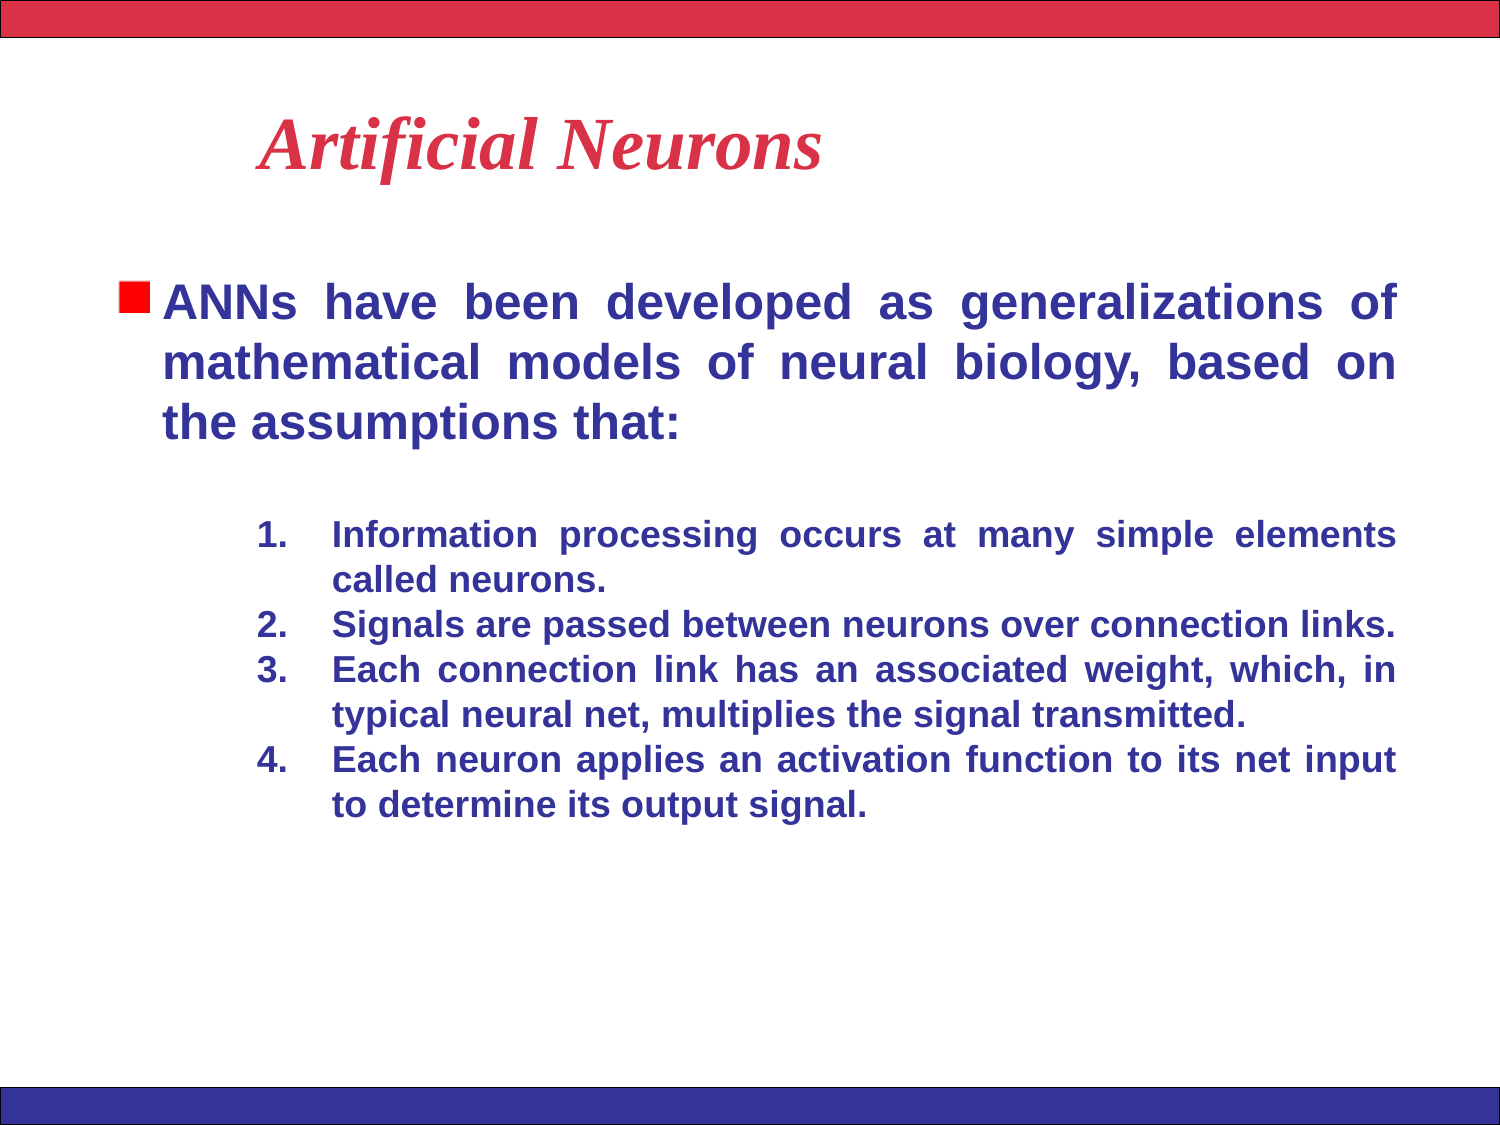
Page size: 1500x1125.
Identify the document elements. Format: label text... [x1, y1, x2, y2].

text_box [112, 262, 1413, 833]
text_box Artificial Neurons [245, 87, 840, 193]
